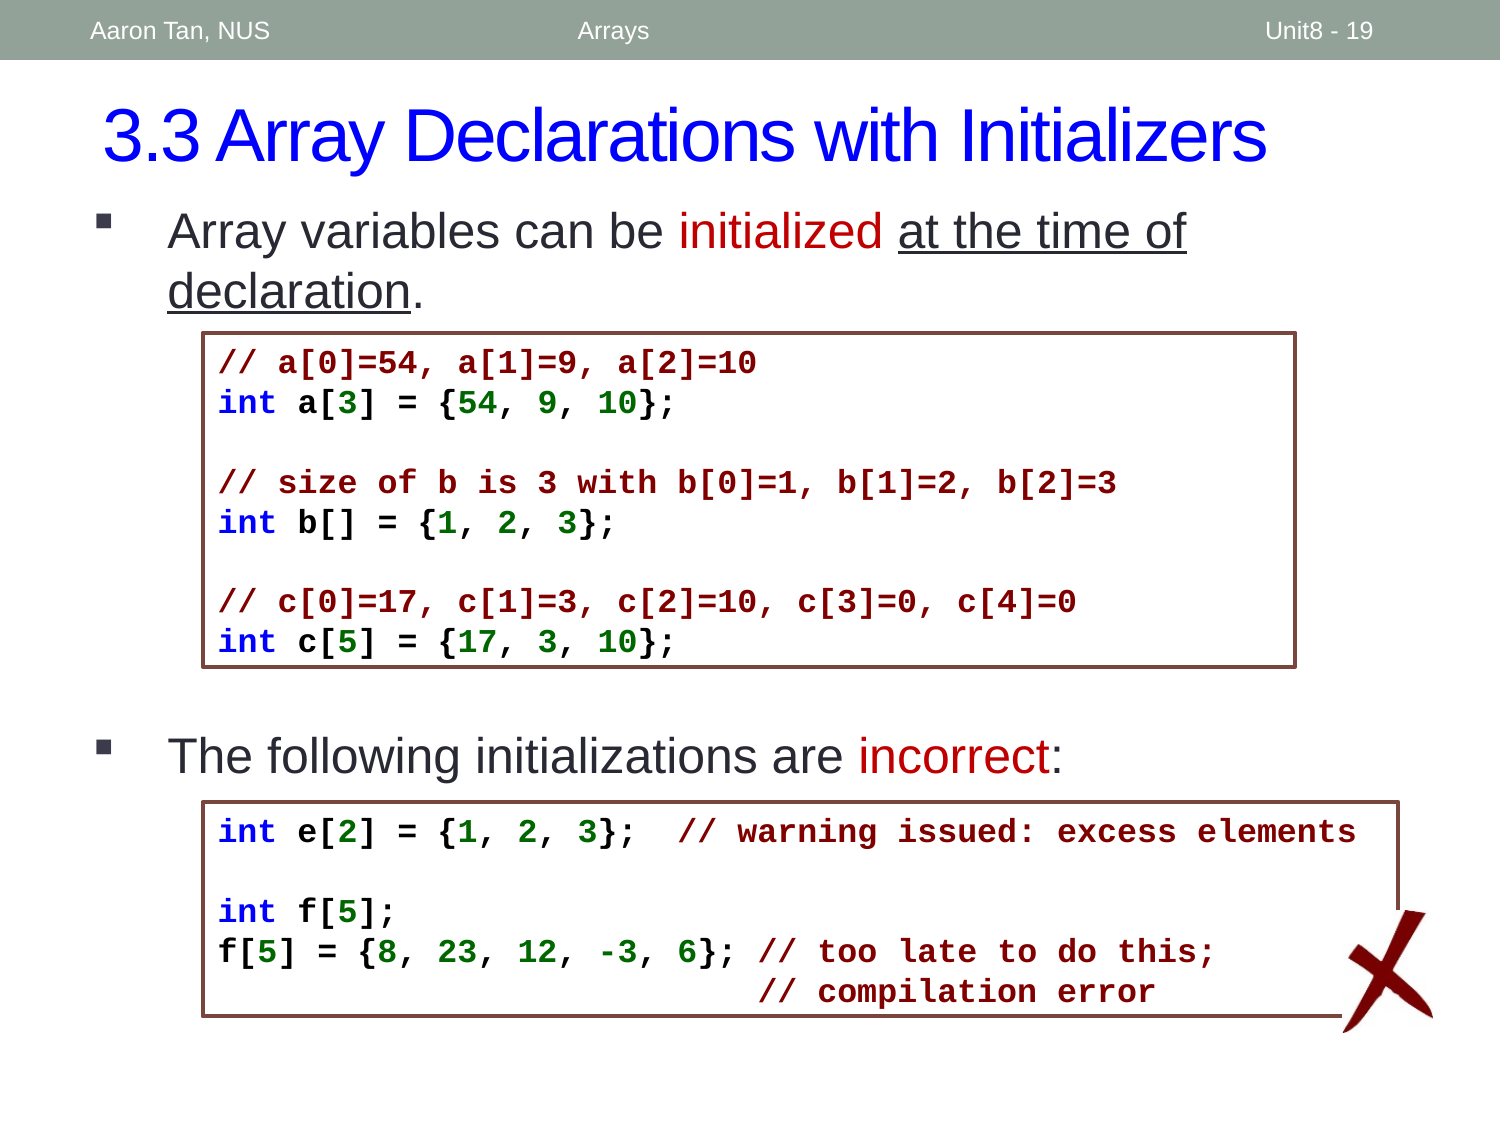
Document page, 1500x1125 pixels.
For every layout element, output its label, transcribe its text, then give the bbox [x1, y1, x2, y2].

title 3.3 Array Declarations with Initializers [87, 62, 1463, 200]
text_box Array variables can be initialized at the time of declaration. [77, 190, 1449, 363]
picture [1342, 910, 1434, 1034]
slide_number Aaron Tan, NUS [75, 3, 550, 57]
footer Arrays [562, 3, 1238, 57]
text_box The following initializations are incorrect: [77, 716, 1449, 802]
text_box // a[0]=54, a[1]=9, a[2]=10 int a[3] = {54, 9, 10}; // size of b is 3 with b[0]=1, b[1]=2, b[2]=3 int b[] = {1, 2, 3}; // c[0]=17, c[1]=3, c[2]=10, c[3]=0, c[4]=0 int c[5] = {17, 3, 10}; [201, 331, 1297, 669]
text_box int e[2] = {1, 2, 3}; // warning issued: excess elements int f[5]; f[5] = {8, 23, 12, -3, 6}; // too late to do this; // compilation error [201, 800, 1400, 1018]
slide_number Unit8 - 19 [1250, 3, 1425, 57]
